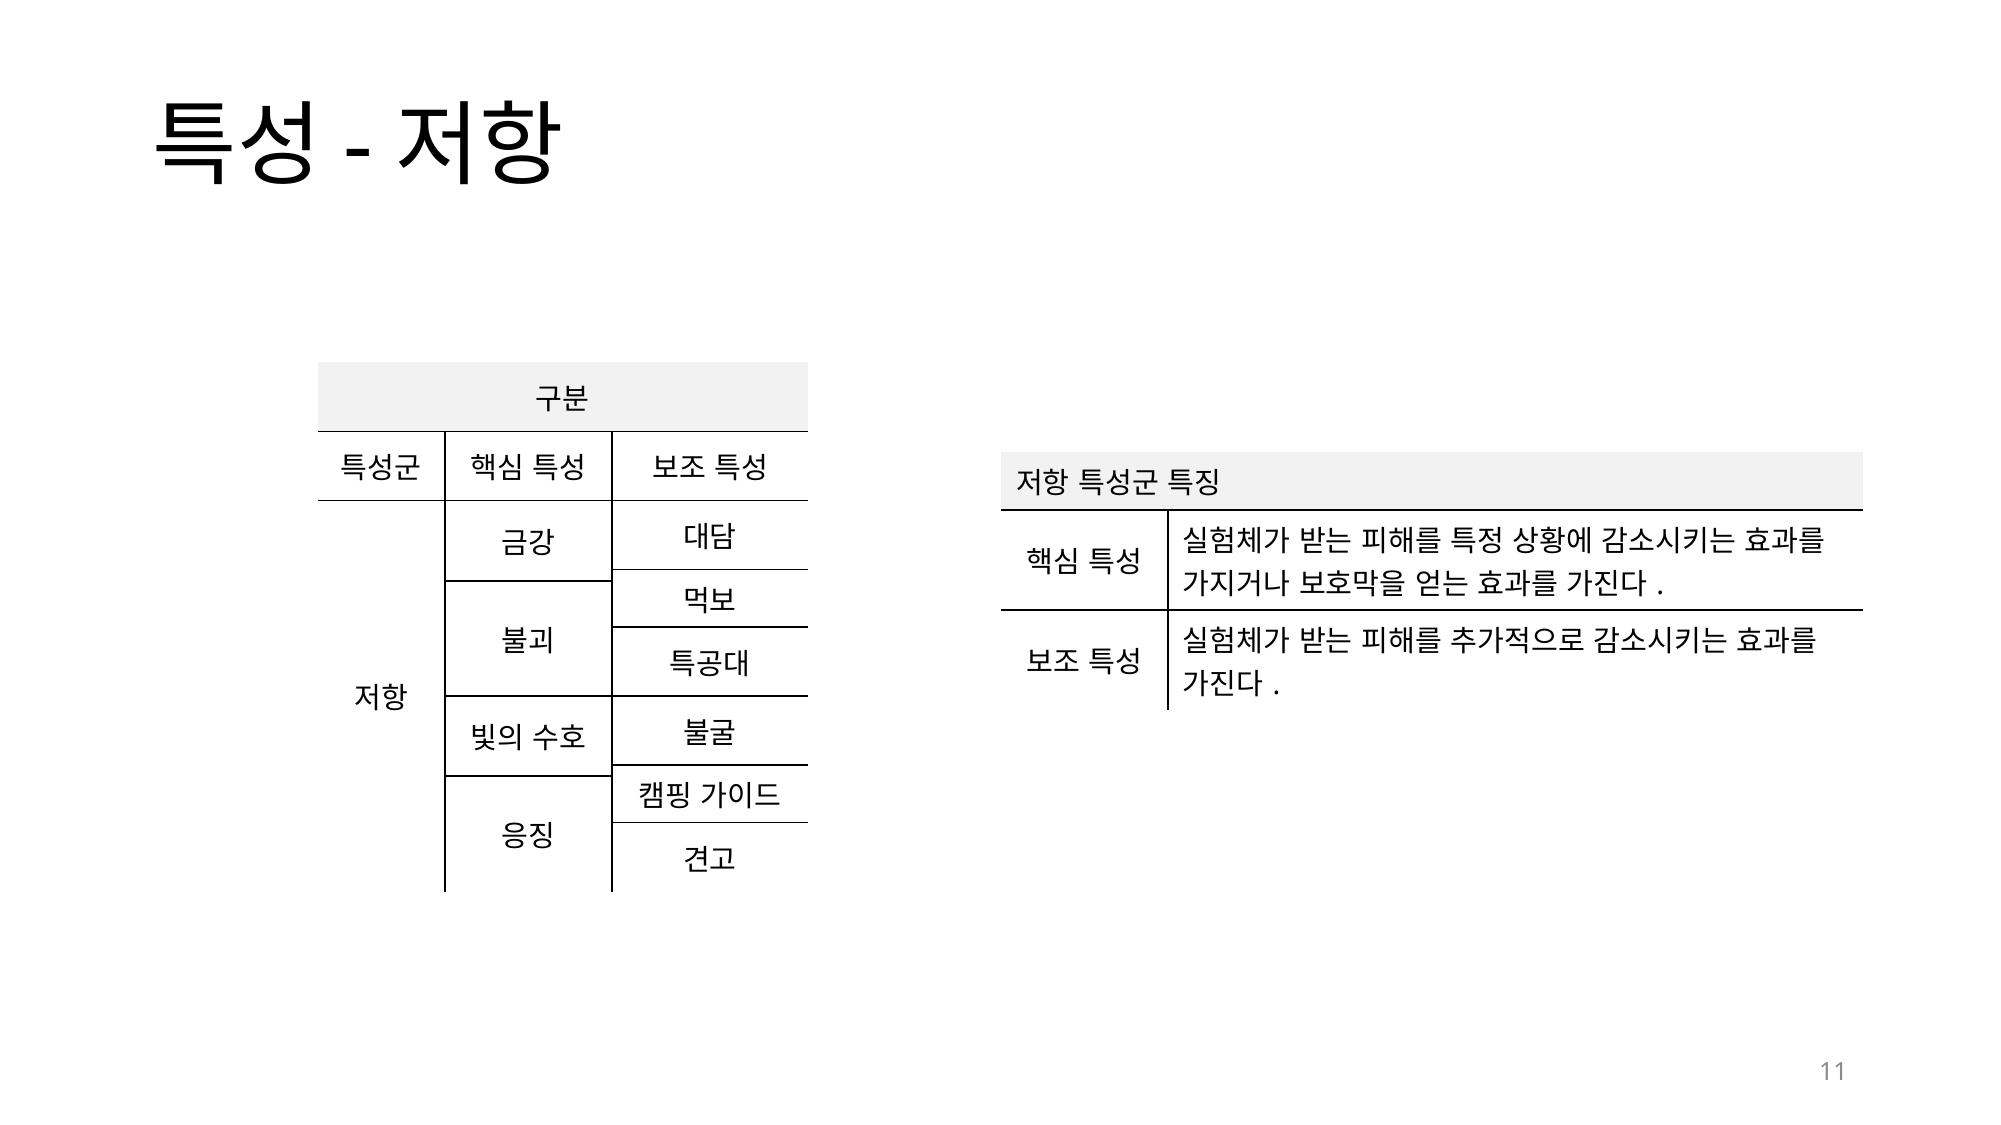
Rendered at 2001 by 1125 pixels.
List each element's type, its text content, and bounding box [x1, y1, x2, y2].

table_cell 캠핑 가이드 [613, 766, 808, 822]
table_cell 먹보 [613, 570, 808, 626]
table_header 저항 특성군 특징 [1001, 452, 1863, 509]
table_cell 핵심 특성 [446, 432, 611, 500]
table_cell 실험체가 받는 피해를 추가적으로 감소시키는 효과를 가진다. [1169, 611, 1863, 710]
table_cell 특성군 [318, 432, 444, 500]
table_cell 금강 [446, 501, 611, 580]
table_cell 대담 [613, 501, 808, 569]
table_cell 특공대 [613, 628, 808, 695]
table_cell 보조 특성 [1001, 611, 1167, 710]
table_cell 저항 [318, 501, 444, 892]
table_cell 보조 특성 [613, 432, 808, 500]
title 특성-저항 [137, 60, 1863, 237]
table_cell 응징 [446, 777, 611, 892]
table_cell 불굴 [613, 697, 808, 764]
table_cell 견고 [613, 823, 808, 892]
table_cell 빛의 수호 [446, 697, 611, 775]
table_cell 불괴 [446, 582, 611, 695]
table_header 구분 [318, 362, 808, 431]
table_cell 실험체가 받는 피해를 특정 상황에 감소시키는 효과를 가지거나 보호막을 얻는 효과를 가진다. [1169, 511, 1863, 609]
table_cell 핵심 특성 [1001, 511, 1167, 609]
slide_number 11 [1412, 1042, 1863, 1103]
